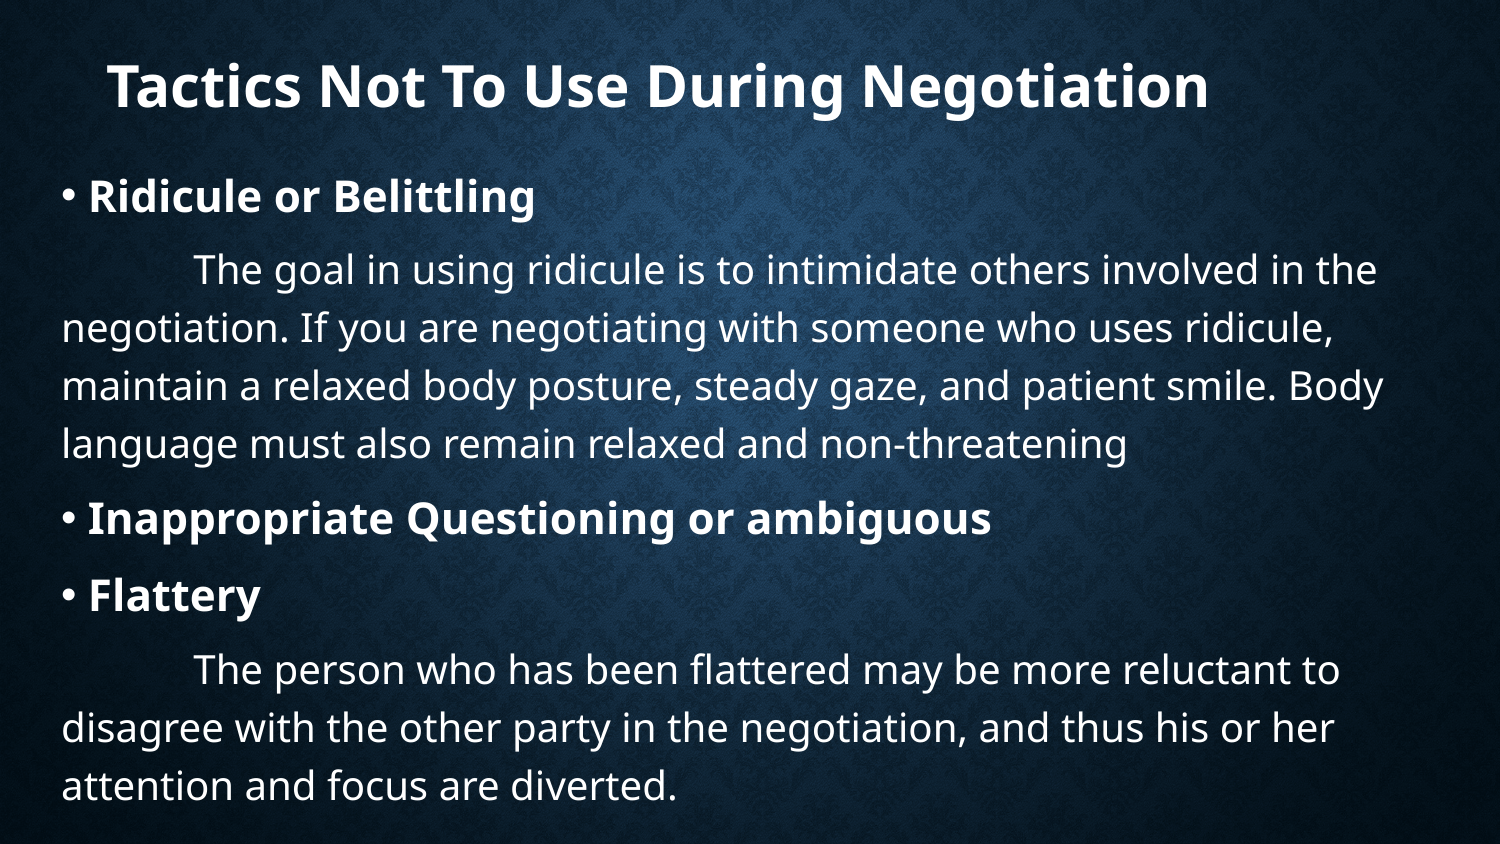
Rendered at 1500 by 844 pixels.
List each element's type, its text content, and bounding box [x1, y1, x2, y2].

text_box Tactics Not To Use During Negotiation [91, 41, 1356, 196]
list Ridicule or Belittling The goal in using ridicule is to intimidate others involved in the negotiation. If you are negotiating with someone who uses ridicule, maintain a relaxed body posture, steady gaze, and patient smile. Body language must also remain relaxed and non-threatening Inappropriate Questioning or ambiguous Flattery The person who has been flattered may be more reluctant to disagree with the other party in the negotiation, and thus his or her attention and focus are diverted. [46, 150, 1481, 817]
